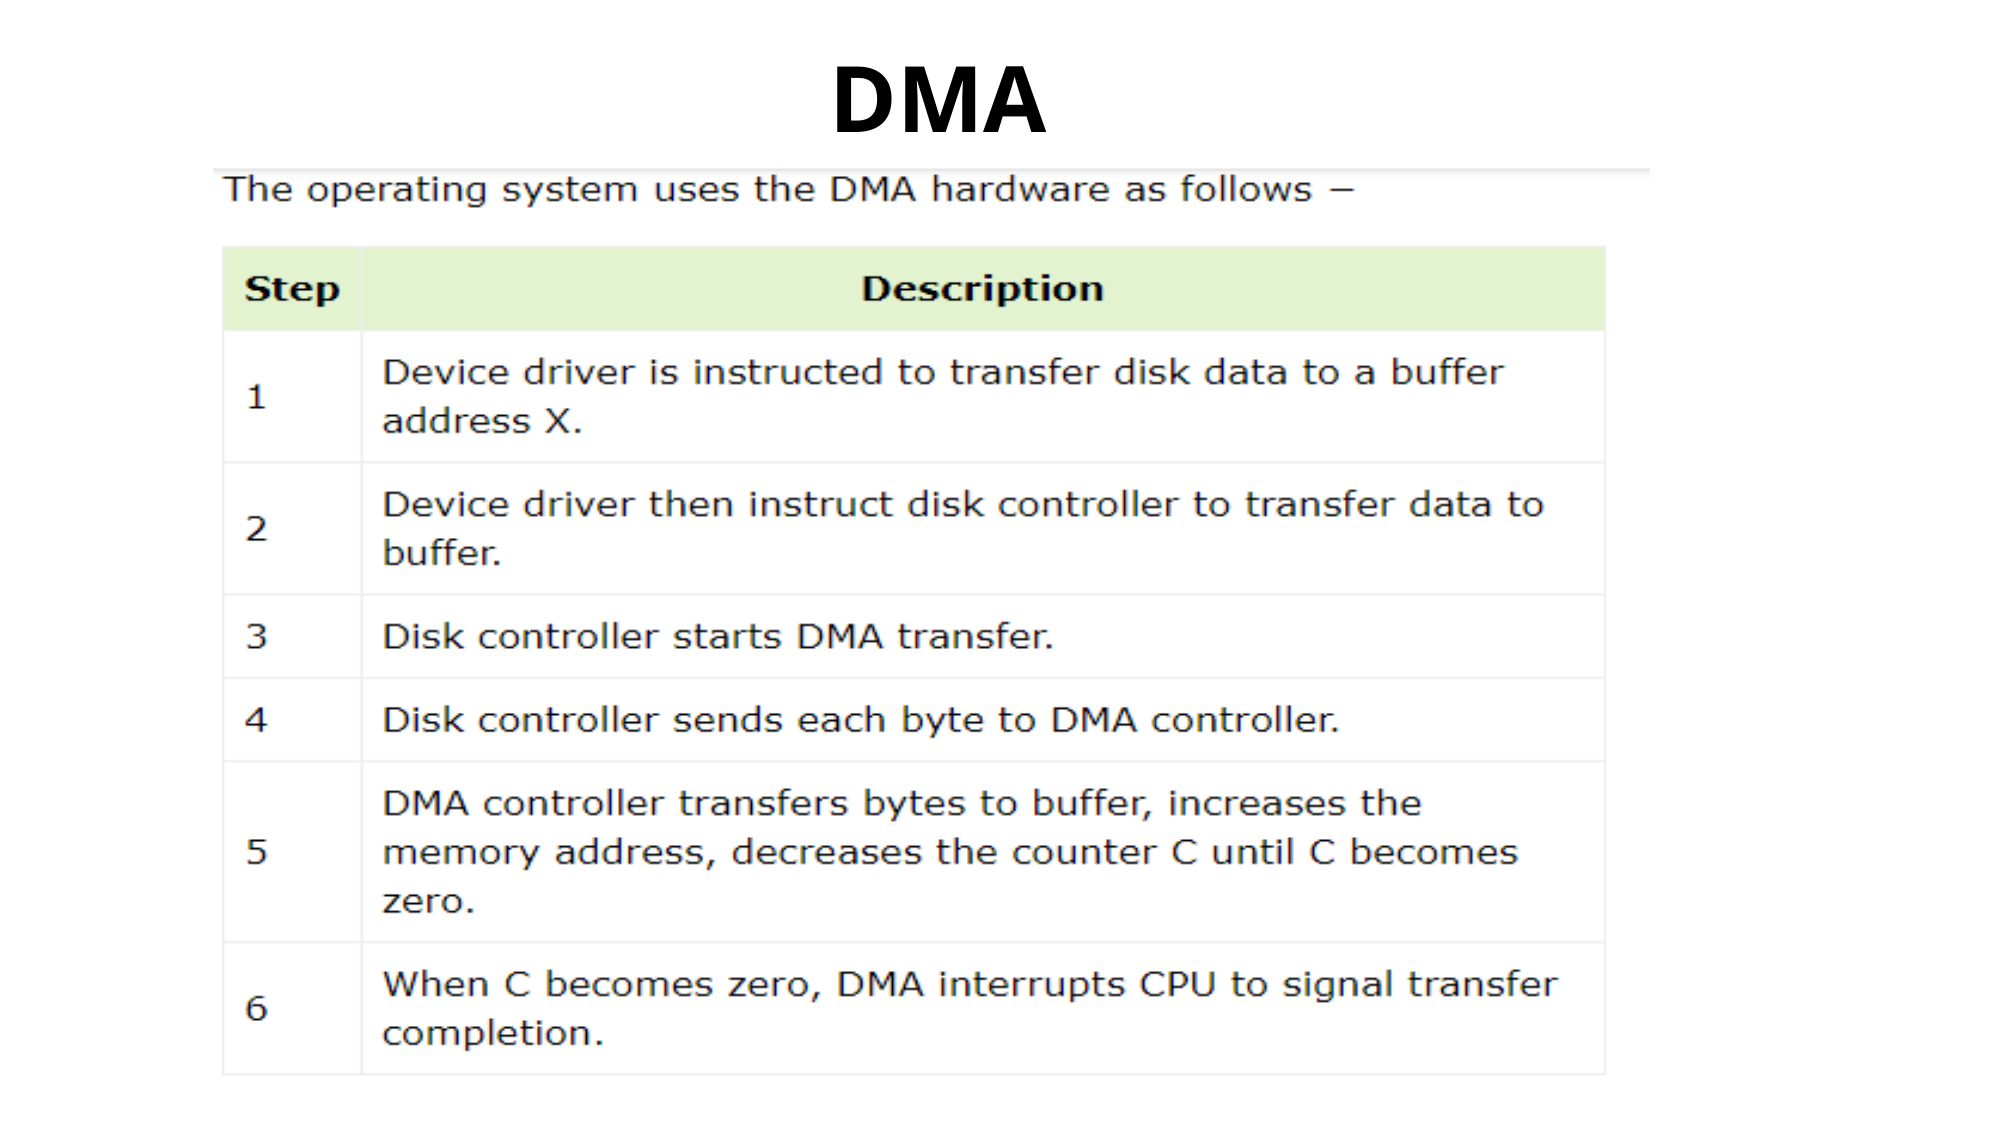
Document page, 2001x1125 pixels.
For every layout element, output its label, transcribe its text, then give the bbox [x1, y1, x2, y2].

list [213, 167, 1650, 1082]
title DMA [76, 37, 1801, 168]
